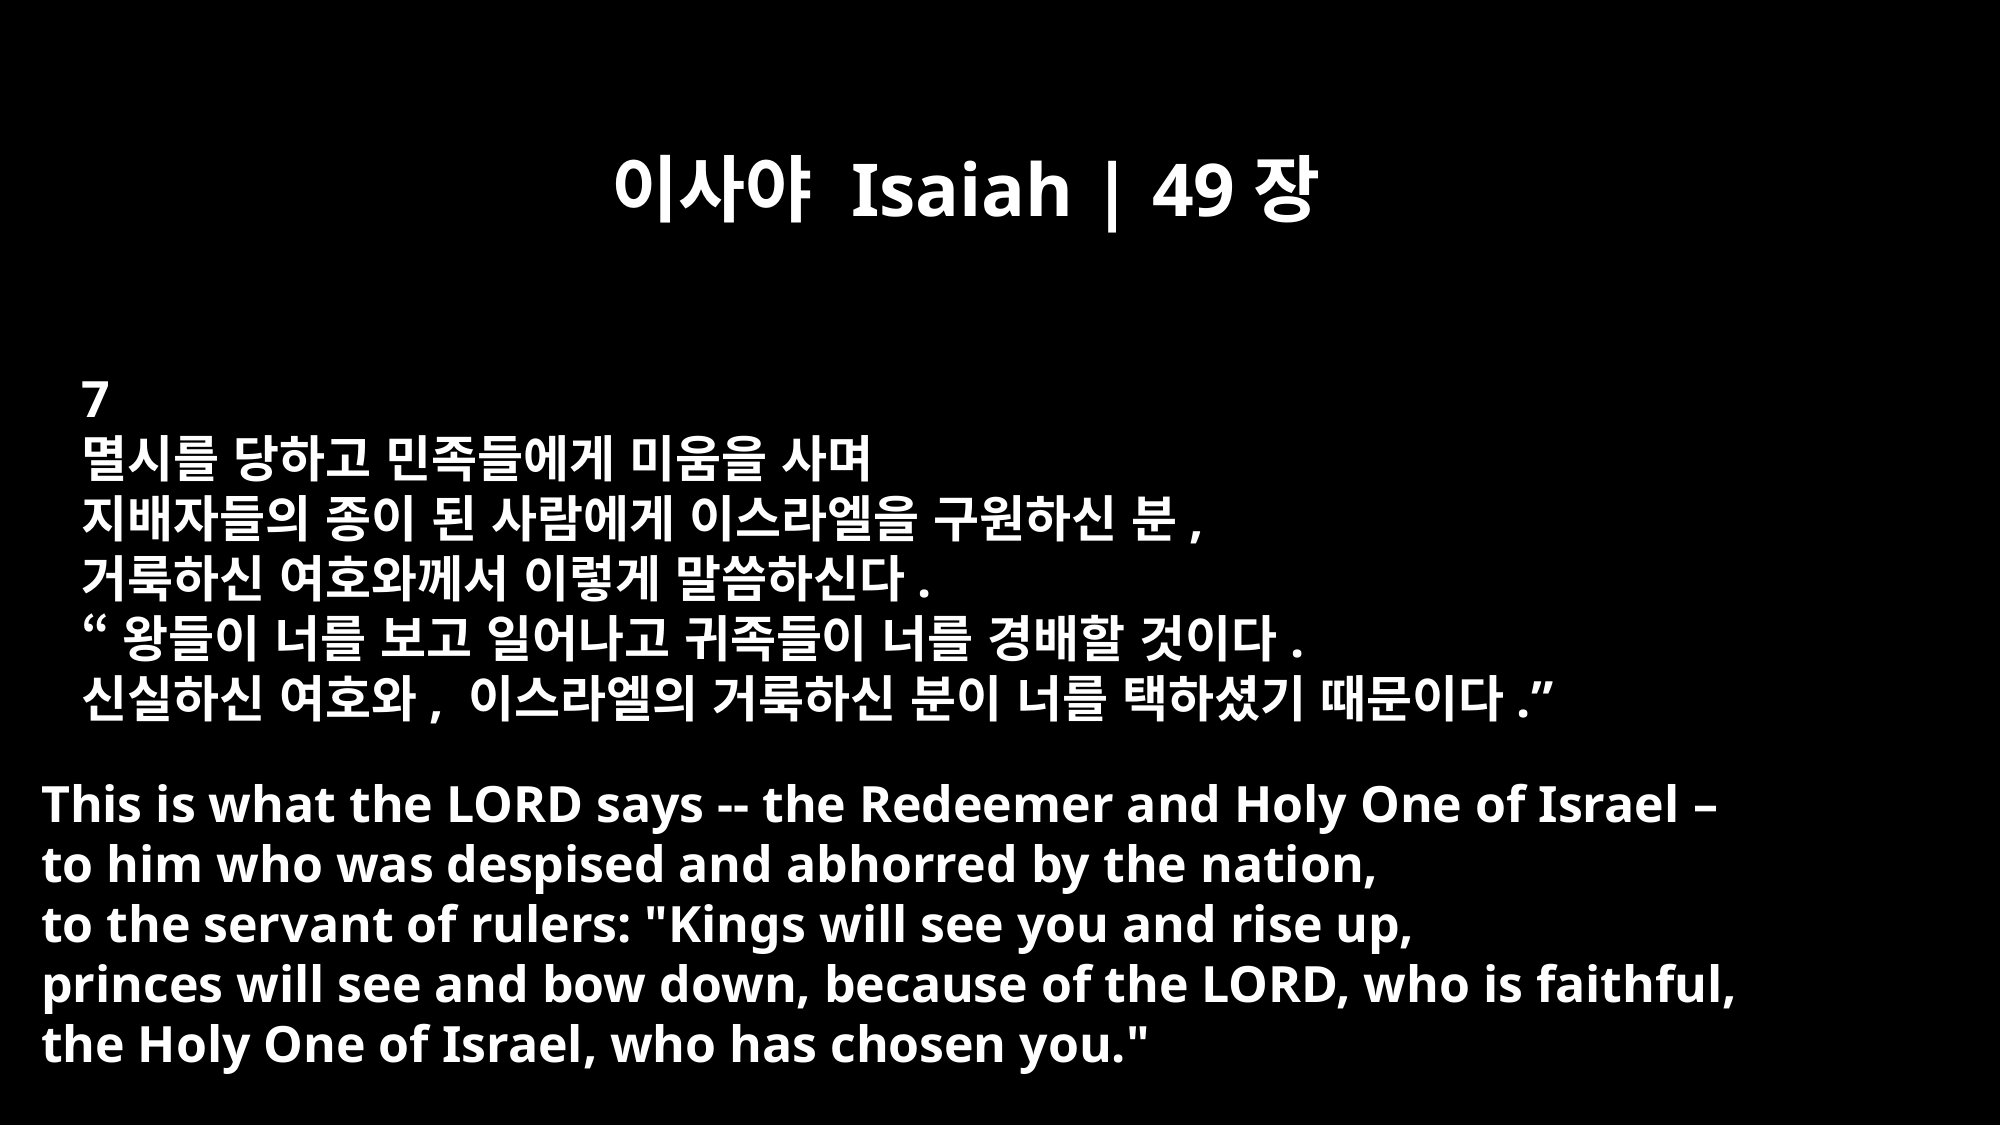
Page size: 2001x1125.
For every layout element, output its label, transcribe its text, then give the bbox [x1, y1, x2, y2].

text_box This is what the LORD says -- the Redeemer and Holy One of Israel – to him who was despised and abhorred by the nation, to the servant of rulers: "Kings will see you and rise up, princes will see and bow down, because of the LORD, who is faithful, the Holy One of Israel, who has chosen you." [26, 764, 1753, 1080]
text_box 이사야 Isaiah | 49장 [596, 136, 1336, 239]
text_box 7 멸시를 당하고 민족들에게 미움을 사며 지배자들의 종이 된 사람에게 이스라엘을 구원하신 분, 거룩하신 여호와께서 이렇게 말씀하신다. “왕들이 너를 보고 일어나고 귀족들이 너를 경배할 것이다. 신실하신 여호와, 이스라엘의 거룩하신 분이 너를 택하셨기 때문이다.” [66, 359, 1569, 735]
